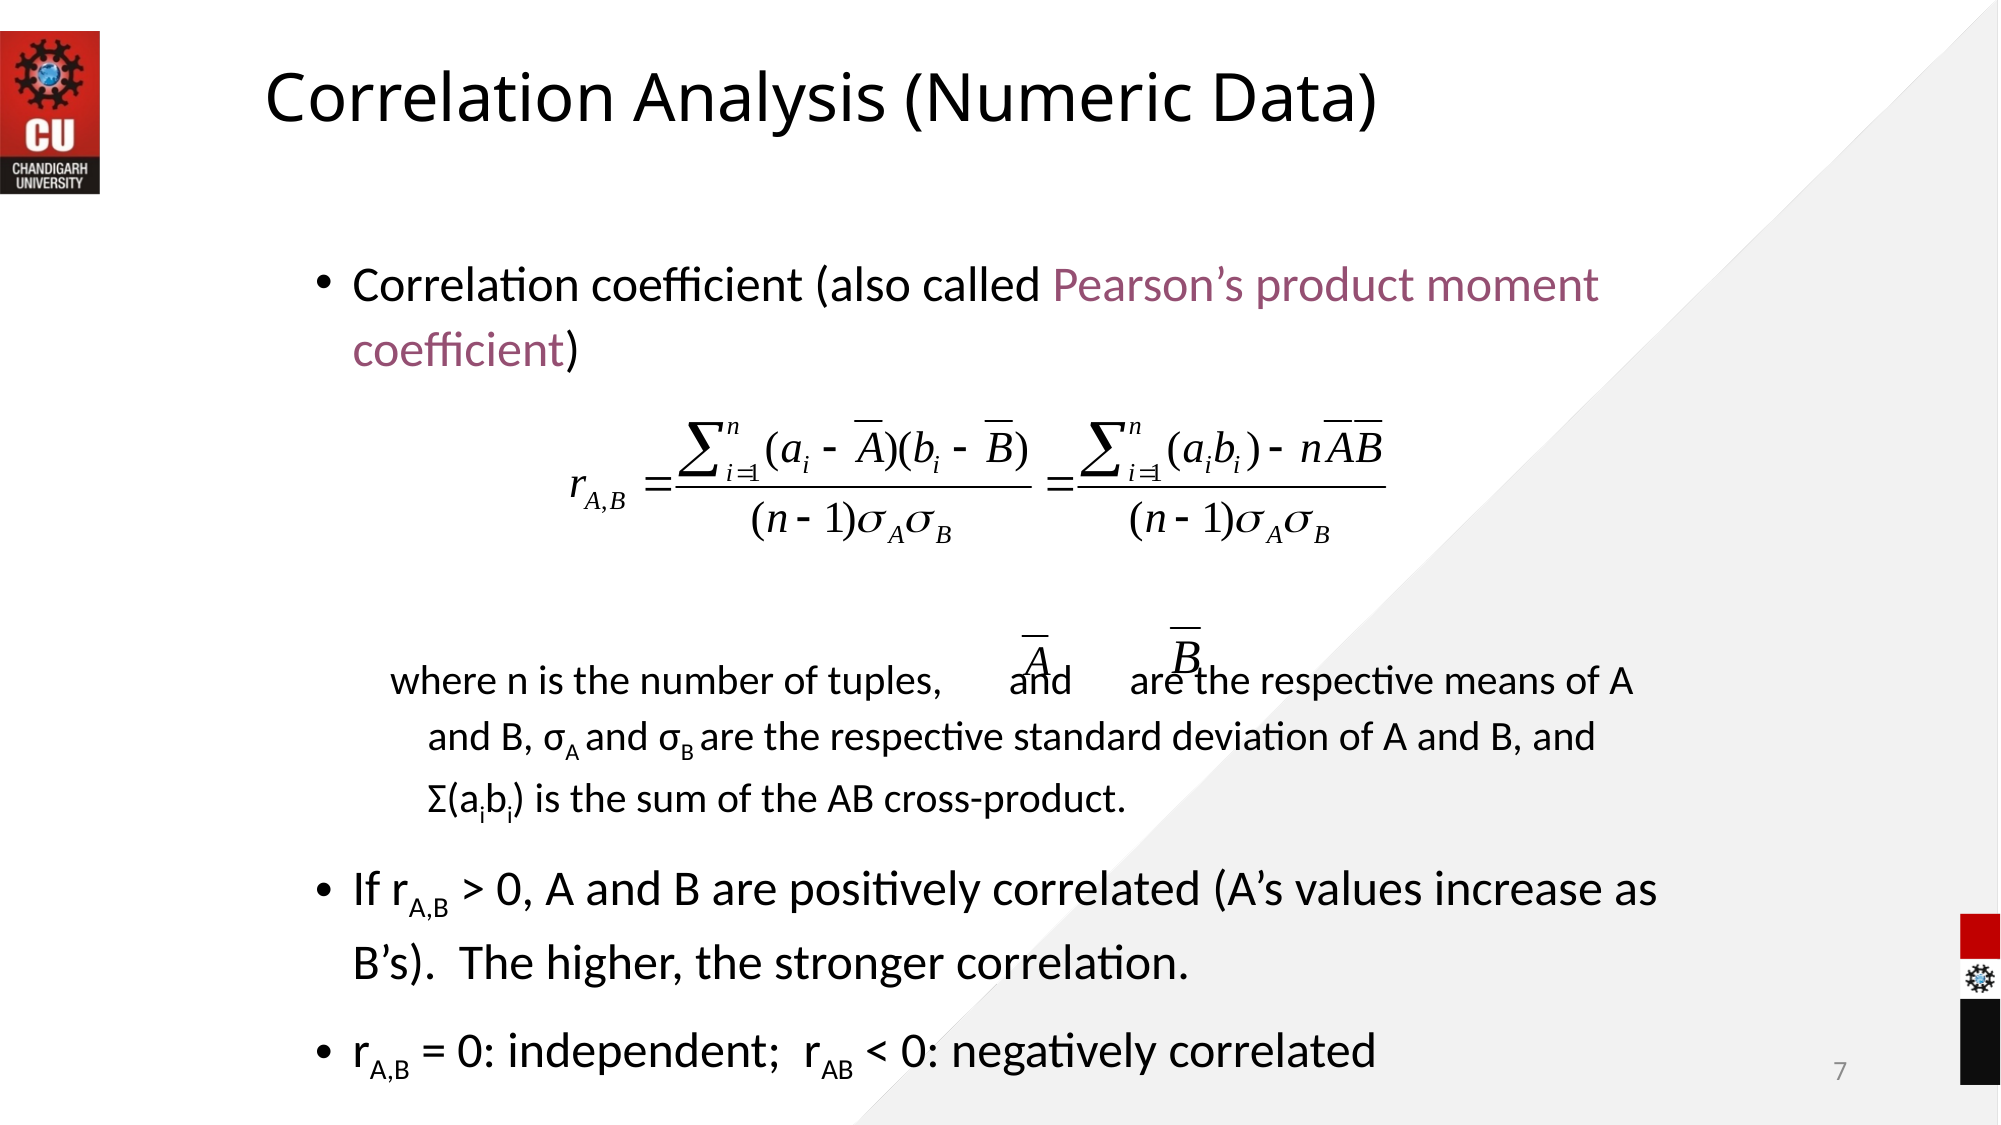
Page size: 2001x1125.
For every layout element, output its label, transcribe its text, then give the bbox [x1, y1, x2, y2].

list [1015, 626, 1058, 683]
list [562, 405, 1397, 554]
list Correlation coefficient (also called Pearson’s product moment coefficient) where n is the number of tuples, and are the respective means of A and B, σA and σB are the respective standard deviation of A and B, and Σ(aibi) is the sum of the AB cross-product. If rA,B > 0, A and B are positively correlated (A’s values increase as B’s). The higher, the stronger correlation. rA,B = 0: independent; rAB < 0: negatively correlated [300, 237, 1700, 1063]
picture [0, 0, 2001, 1125]
title Correlation Analysis (Numeric Data) [249, 50, 1750, 150]
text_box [1162, 616, 1211, 682]
slide_number 7 [1412, 1042, 1863, 1103]
